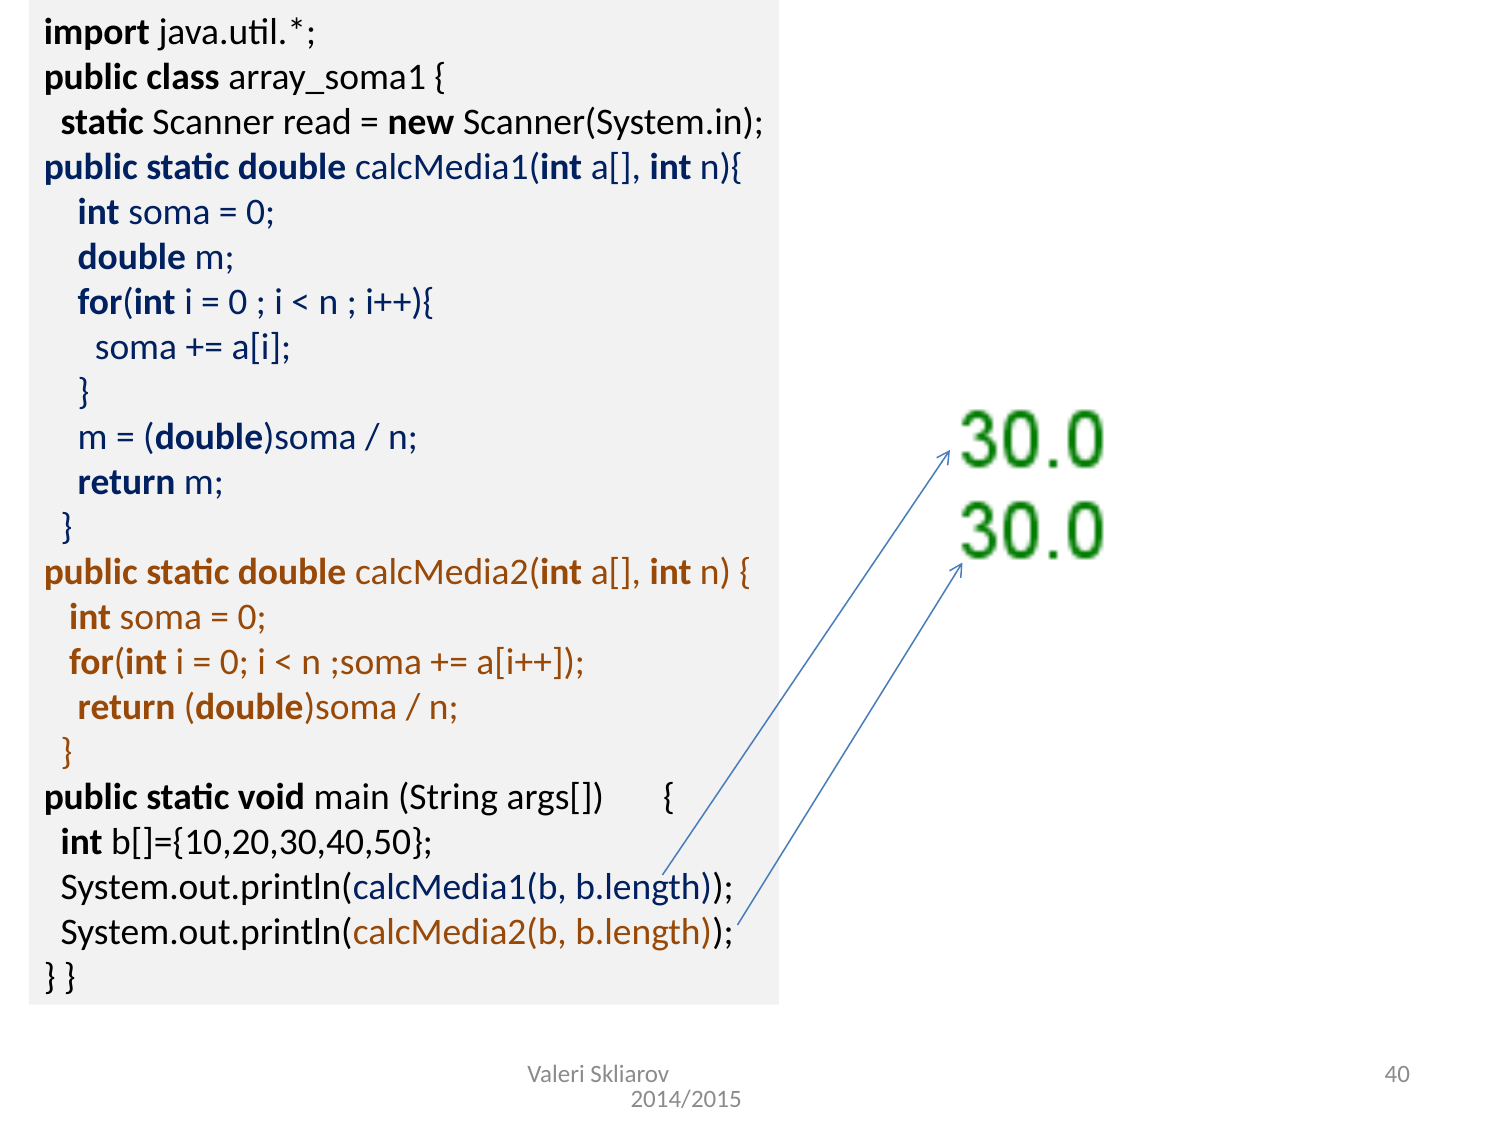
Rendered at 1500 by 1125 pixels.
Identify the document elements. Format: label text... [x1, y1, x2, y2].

picture [937, 389, 1138, 579]
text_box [737, 562, 963, 926]
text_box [662, 449, 951, 876]
slide_number 40 [1074, 1042, 1425, 1103]
footer Valeri Skliarov 2014/2015 [512, 1042, 988, 1103]
text_box import java.util.*; public class array_soma1 { static Scanner read = new Scanner(System.in); public static double calcMedia1(int a[], int n){ int soma = 0; double m; for(int i = 0 ; i < n ; i++){ soma += a[i]; } m = (double)soma / n; return m; } public static double calcMedia2(int a[], int n) { int soma = 0; for(int i = 0; i < n ;soma += a[i++]); return (double)soma / n; } public static void main (String args[]) { int b[]={10,20,30,40,50}; System.out.println(calcMedia1(b, b.length)); System.out.println(calcMedia2(b, b.length)); } } [28, 0, 779, 1005]
